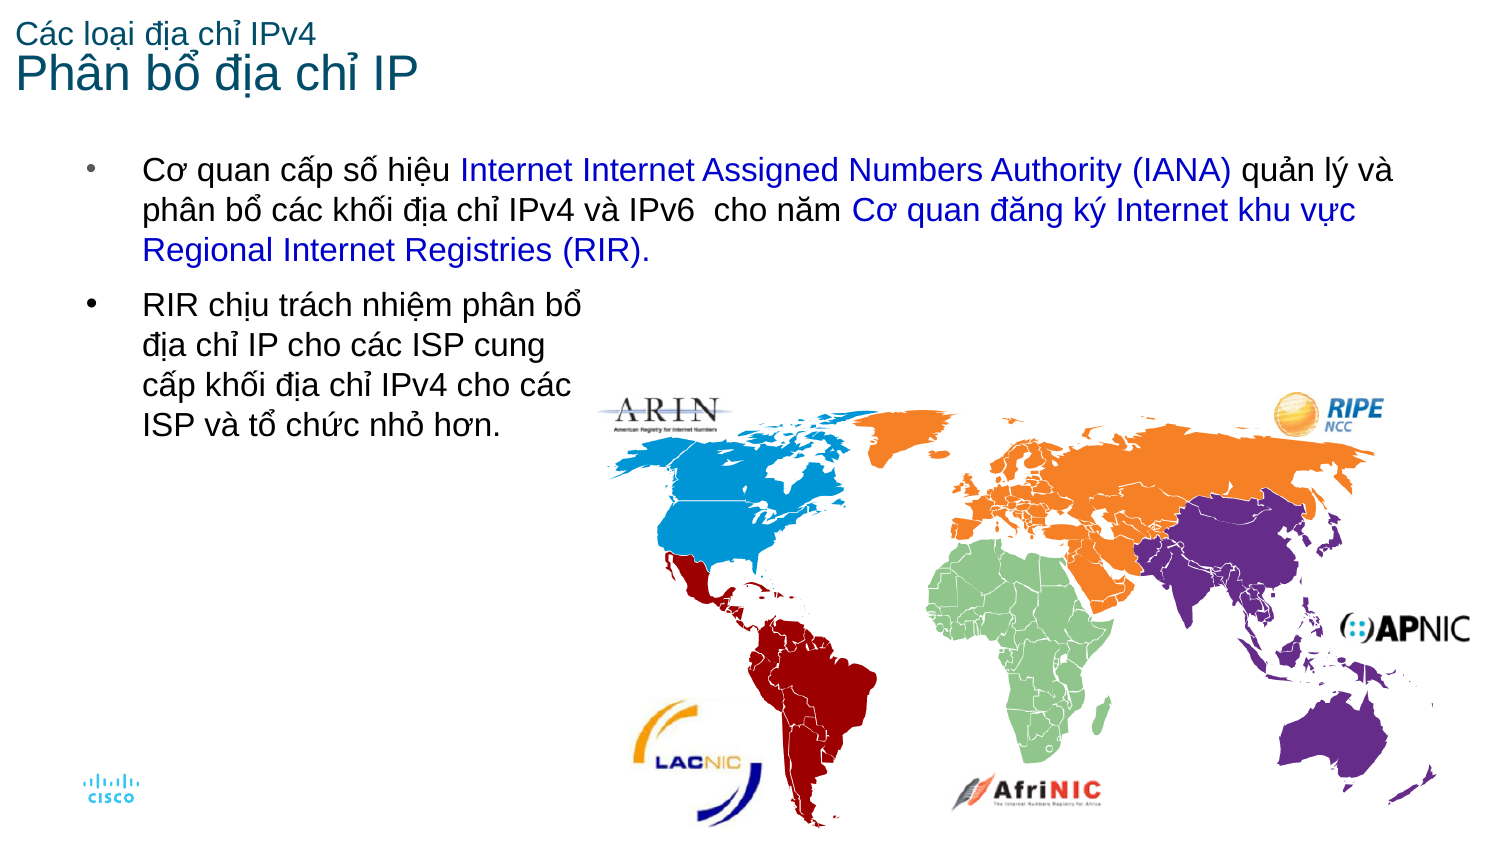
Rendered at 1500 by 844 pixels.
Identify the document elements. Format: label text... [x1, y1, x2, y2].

title Các loại địa chỉ IPv4 Phân bổ địa chỉ IP [0, 0, 1369, 121]
picture [591, 384, 1485, 844]
list Cơ quan cấp số hiệu Internet Internet Assigned Numbers Authority (IANA) quản lý và phân bổ các khối địa chỉ IPv4 và IPv6 cho năm Cơ quan đăng ký Internet khu vực Regional Internet Registries (RIR). [70, 140, 1430, 262]
text_box RIR chịu trách nhiệm phân bổ địa chỉ IP cho các ISP cung cấp khối địa chỉ IPv4 cho các ISP và tổ chức nhỏ hơn. [70, 275, 619, 645]
